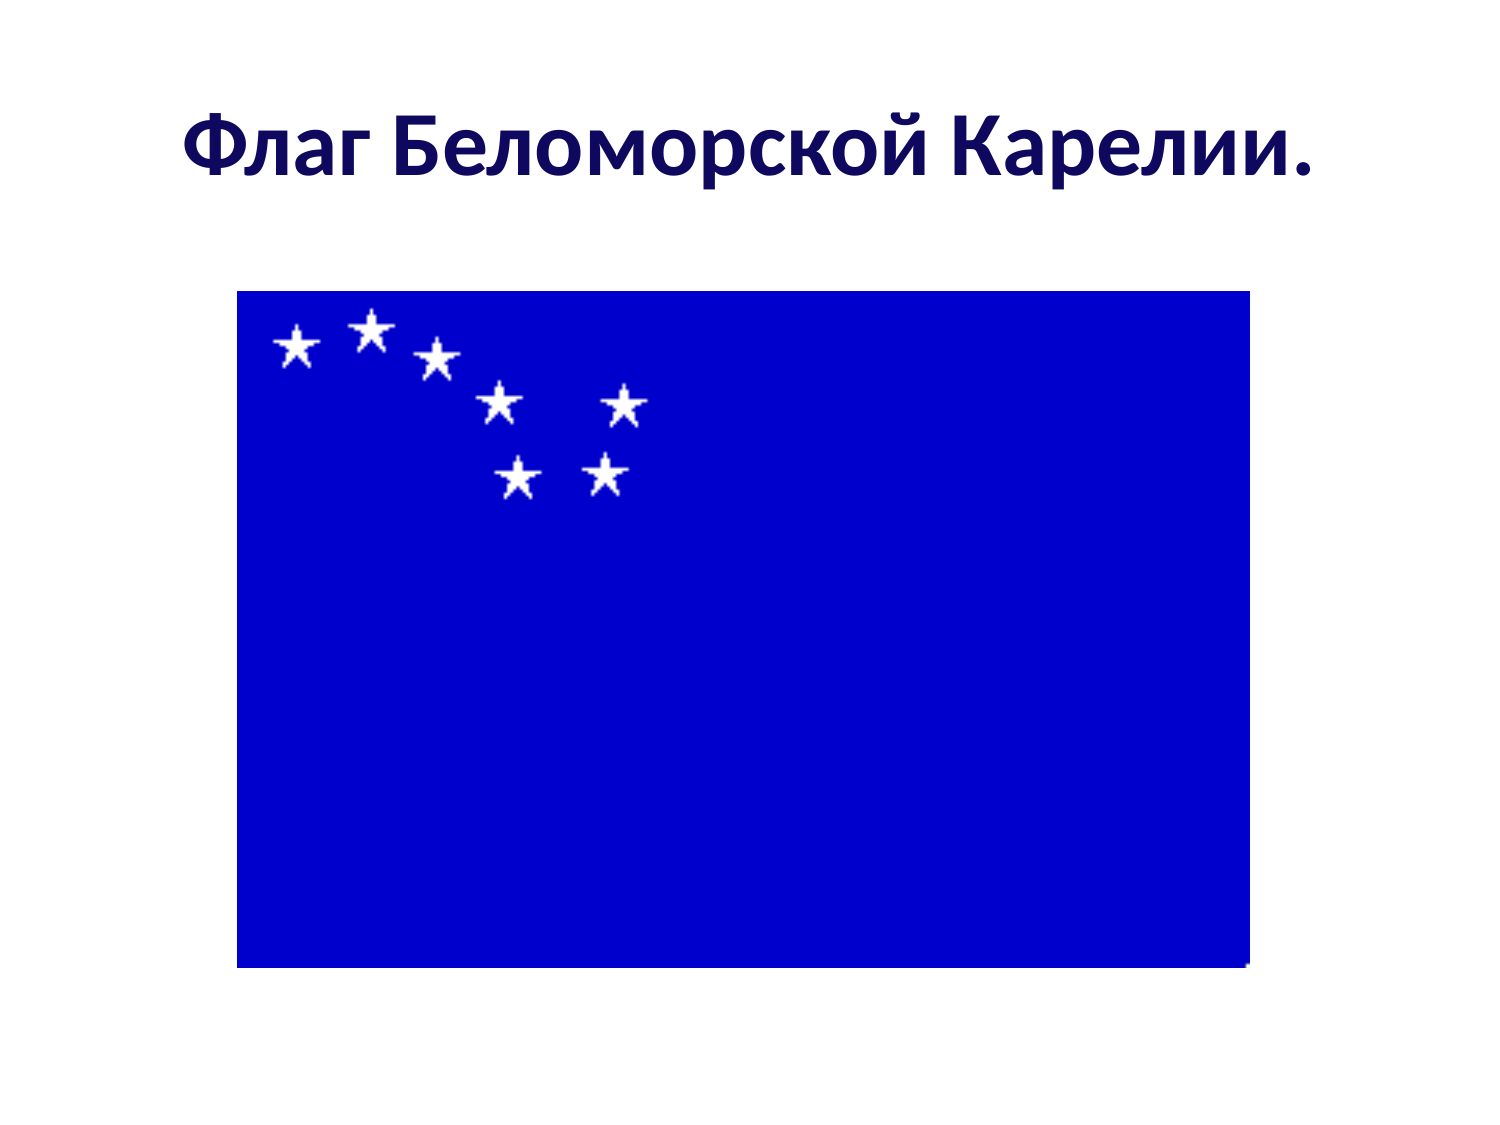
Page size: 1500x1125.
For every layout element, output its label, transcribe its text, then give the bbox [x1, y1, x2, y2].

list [237, 291, 1251, 969]
title Флаг Беломорской Карелии. [75, 45, 1425, 233]
